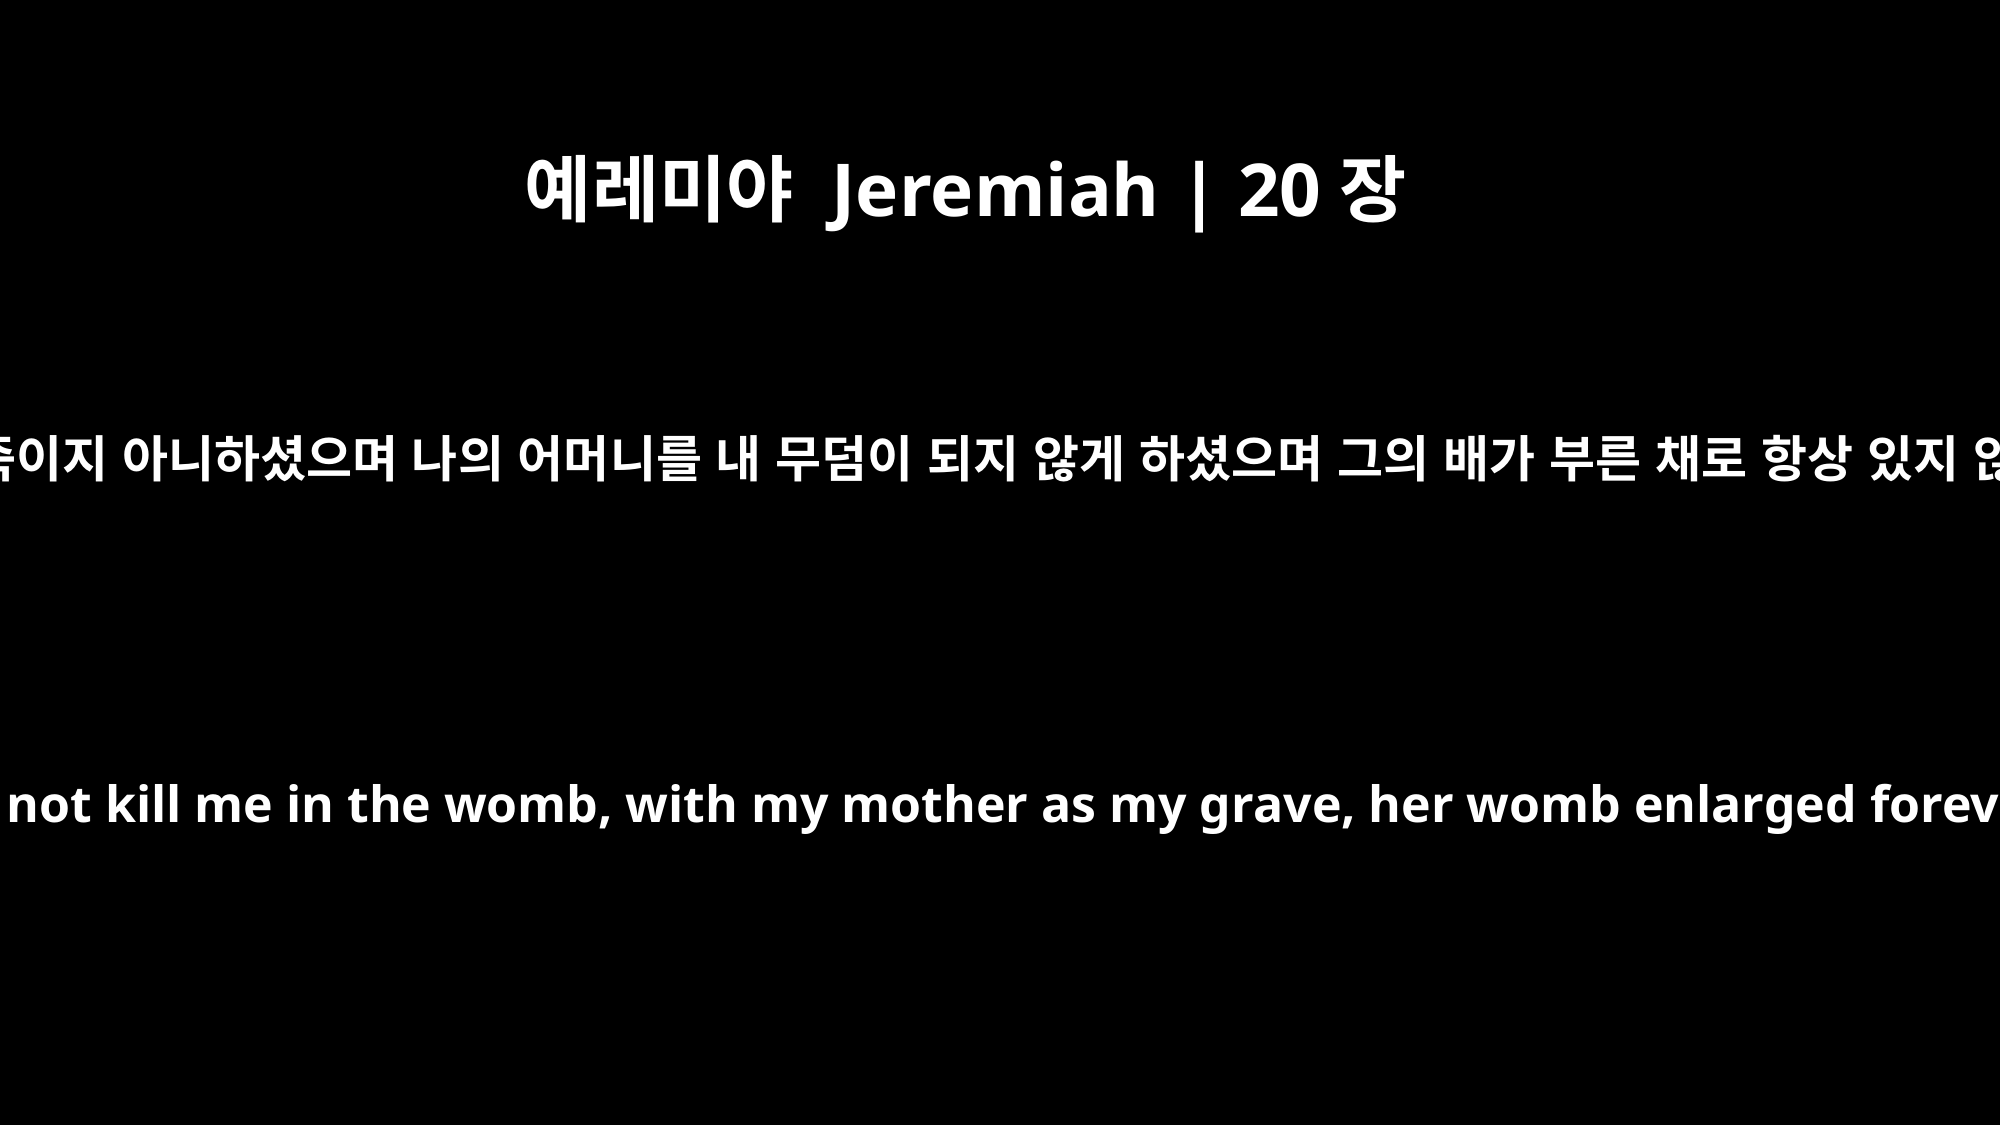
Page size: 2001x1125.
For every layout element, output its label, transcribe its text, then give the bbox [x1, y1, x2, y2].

text_box 17 이는 그가 나를 태에서 죽이지 아니하셨으며 나의 어머니를 내 무덤이 되지 않게 하셨으며 그의 배가 부른 채로 항상 있지 않게 하신 까닭이로다 [0, 359, 2000, 495]
text_box For he did not kill me in the womb, with my mother as my grave, her womb enlarged forever. [0, 764, 2000, 840]
text_box 예레미야 Jeremiah | 20장 [510, 136, 1422, 239]
